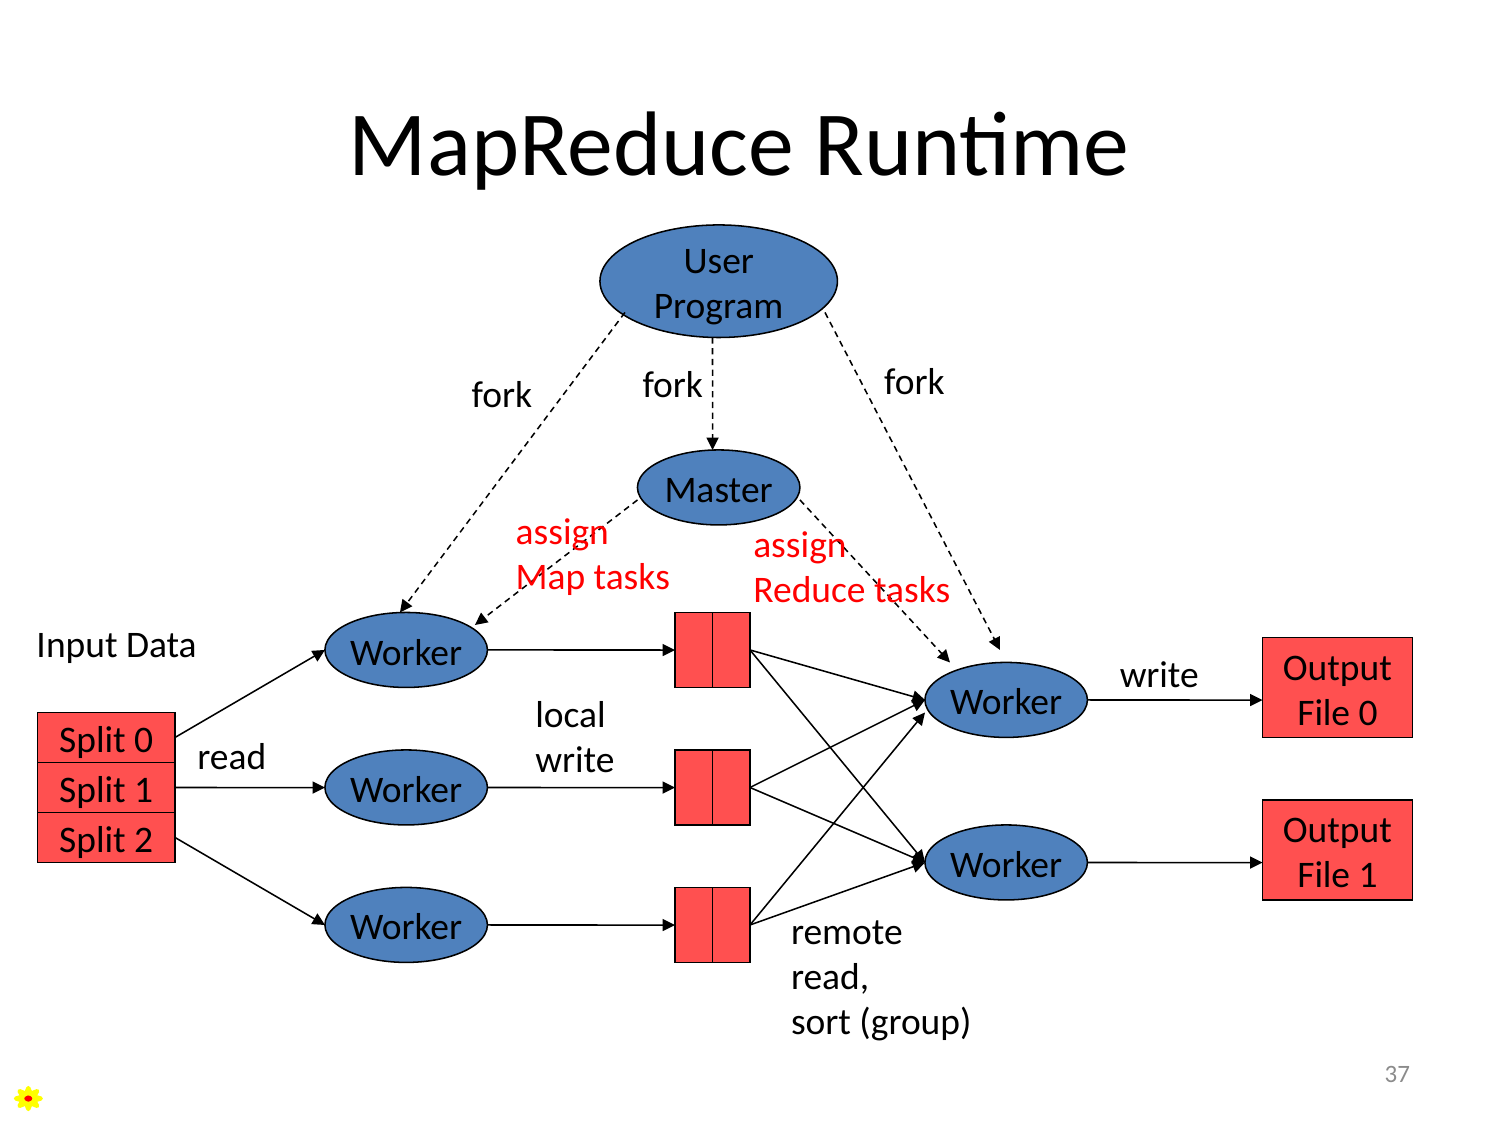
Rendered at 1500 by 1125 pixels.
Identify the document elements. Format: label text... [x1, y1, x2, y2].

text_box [487, 612, 751, 963]
text_box [13, 1085, 43, 1112]
text_box User Program [599, 224, 838, 310]
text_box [749, 649, 989, 1052]
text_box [474, 499, 967, 663]
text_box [324, 312, 1088, 963]
title MapReduce Runtime [75, 45, 1425, 233]
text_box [1087, 637, 1413, 901]
slide_number 37 [1074, 1042, 1425, 1103]
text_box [174, 649, 326, 926]
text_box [0, 612, 234, 863]
